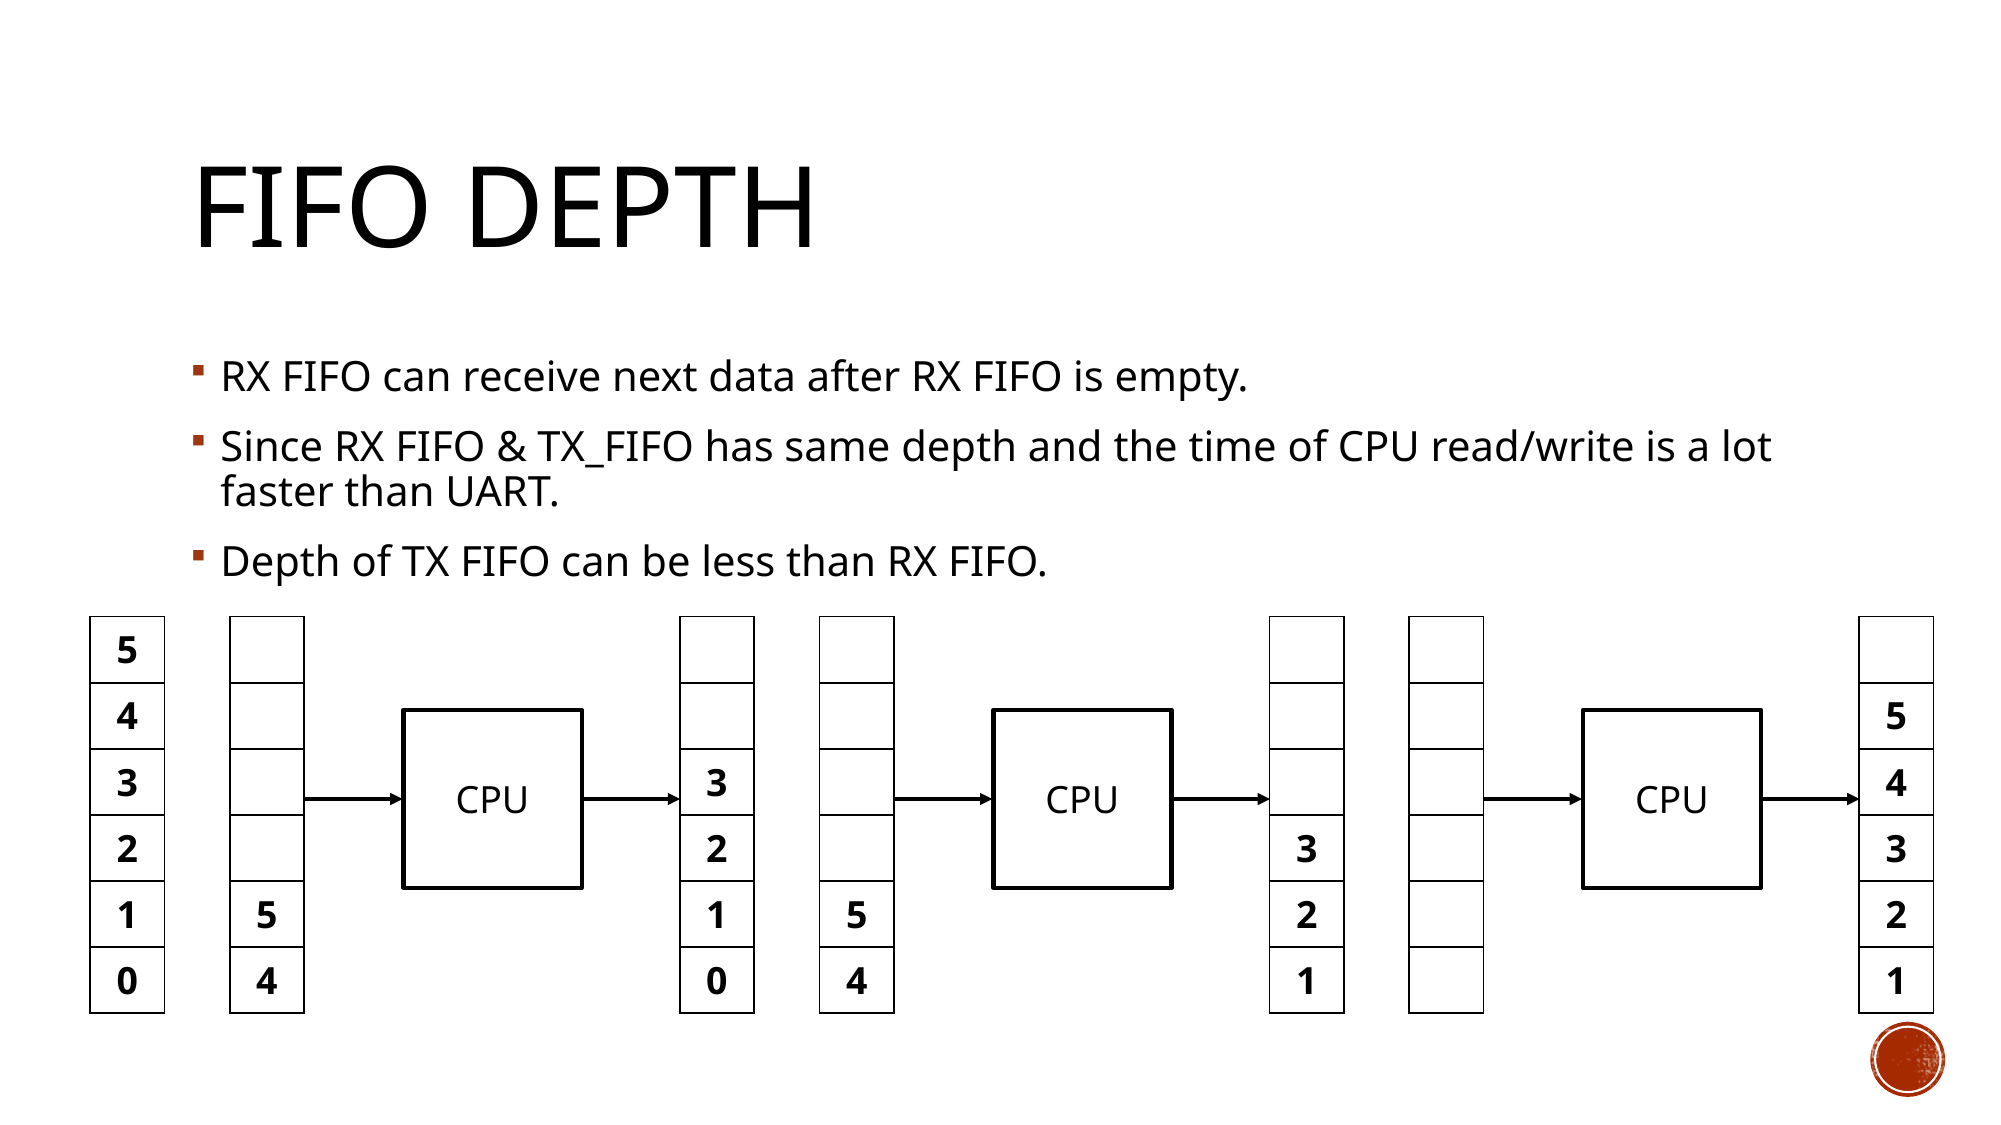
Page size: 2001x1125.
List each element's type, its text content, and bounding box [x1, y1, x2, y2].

table_cell 1 [1860, 948, 1933, 1012]
table_cell 2 [1270, 882, 1343, 946]
table_cell 0 [681, 948, 753, 1012]
table_cell [1410, 816, 1483, 880]
table_cell [820, 750, 893, 814]
table_cell [231, 684, 303, 748]
table_cell [1410, 948, 1483, 1012]
table_cell 4 [820, 948, 893, 1012]
table_cell [1410, 684, 1483, 748]
table_header [681, 617, 753, 682]
table_cell [231, 750, 303, 814]
table_cell 2 [1860, 882, 1933, 946]
table_cell [1270, 684, 1343, 748]
text_box CPU [403, 709, 583, 889]
table_cell [820, 684, 893, 748]
table_cell 2 [681, 816, 753, 880]
table_cell 5 [820, 882, 893, 946]
text_box CPU [1582, 709, 1762, 889]
table_cell 3 [1860, 816, 1933, 880]
table_cell 5 [231, 882, 303, 946]
list RX FIFO can receive next data after RX FIFO is empty. Since RX FIFO & TX_FIFO has same depth and the time of CPU read/write is a lot faster than UART. Depth of TX FIFO can be less than RX FIFO. [175, 348, 1826, 1013]
table_cell 5 [1860, 684, 1933, 748]
table_header [820, 617, 893, 682]
table_cell 1 [91, 882, 164, 946]
table_cell 0 [91, 948, 164, 1012]
text_box CPU [992, 709, 1173, 889]
table_cell 2 [91, 816, 164, 880]
table_cell [1410, 750, 1483, 814]
table_cell 3 [91, 750, 164, 814]
title FIFO DEPTH [175, 79, 1826, 344]
table_cell 1 [1270, 948, 1343, 1012]
table_cell [820, 816, 893, 880]
table_cell [1270, 750, 1343, 814]
table_cell 4 [231, 948, 303, 1012]
table_cell 4 [1860, 750, 1933, 814]
table_cell 3 [1270, 816, 1343, 880]
table_header [1270, 617, 1343, 682]
table_cell [1410, 882, 1483, 946]
table_header [1410, 617, 1483, 682]
table_cell [681, 684, 753, 748]
table_cell [231, 816, 303, 880]
table_cell 3 [681, 750, 753, 814]
table_header 5 [91, 617, 164, 682]
table_header [231, 617, 303, 682]
table_cell 4 [91, 684, 164, 748]
table_header [1860, 617, 1933, 682]
table_cell 1 [681, 882, 753, 946]
